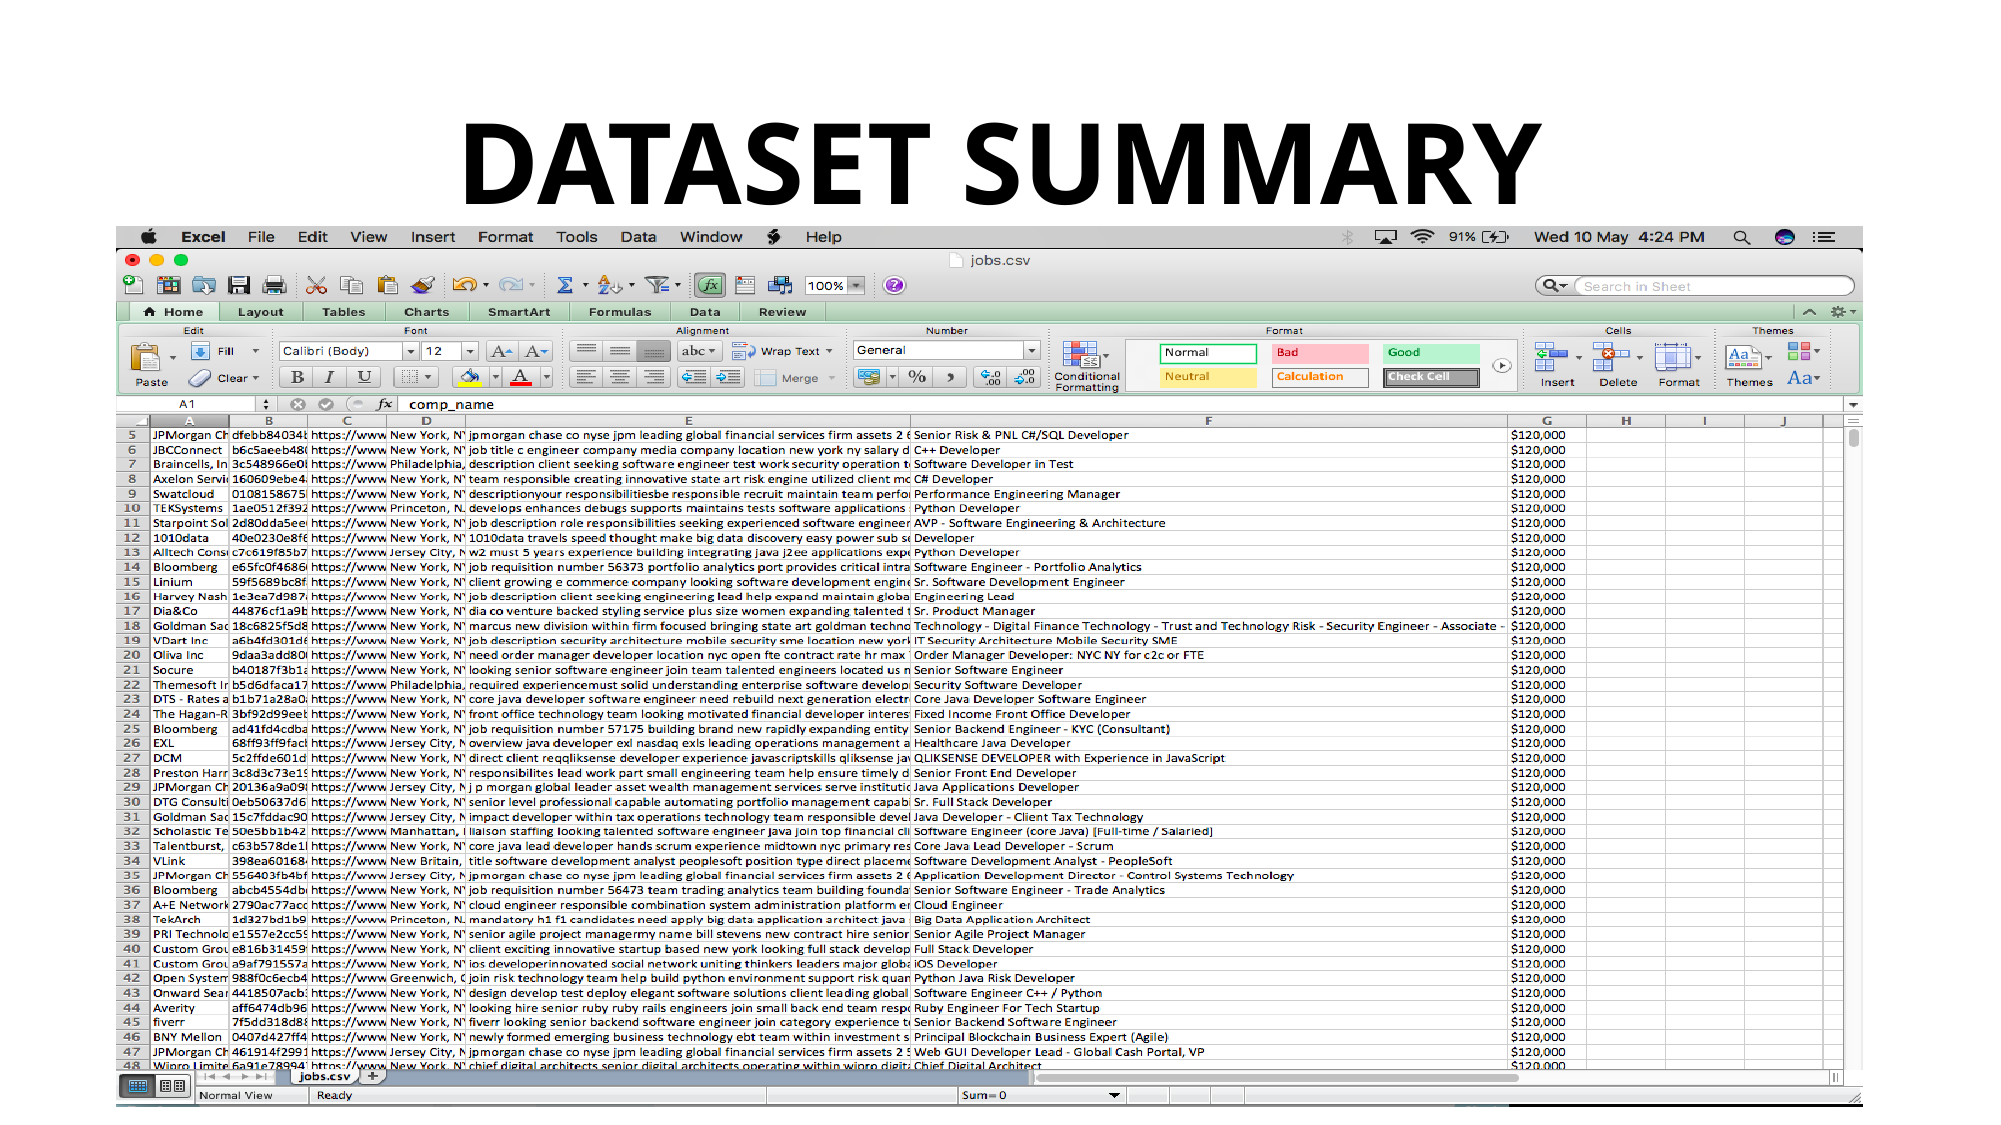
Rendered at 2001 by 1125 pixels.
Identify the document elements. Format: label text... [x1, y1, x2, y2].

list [116, 225, 1863, 1107]
title DATASET SUMMARY [137, 59, 1863, 225]
